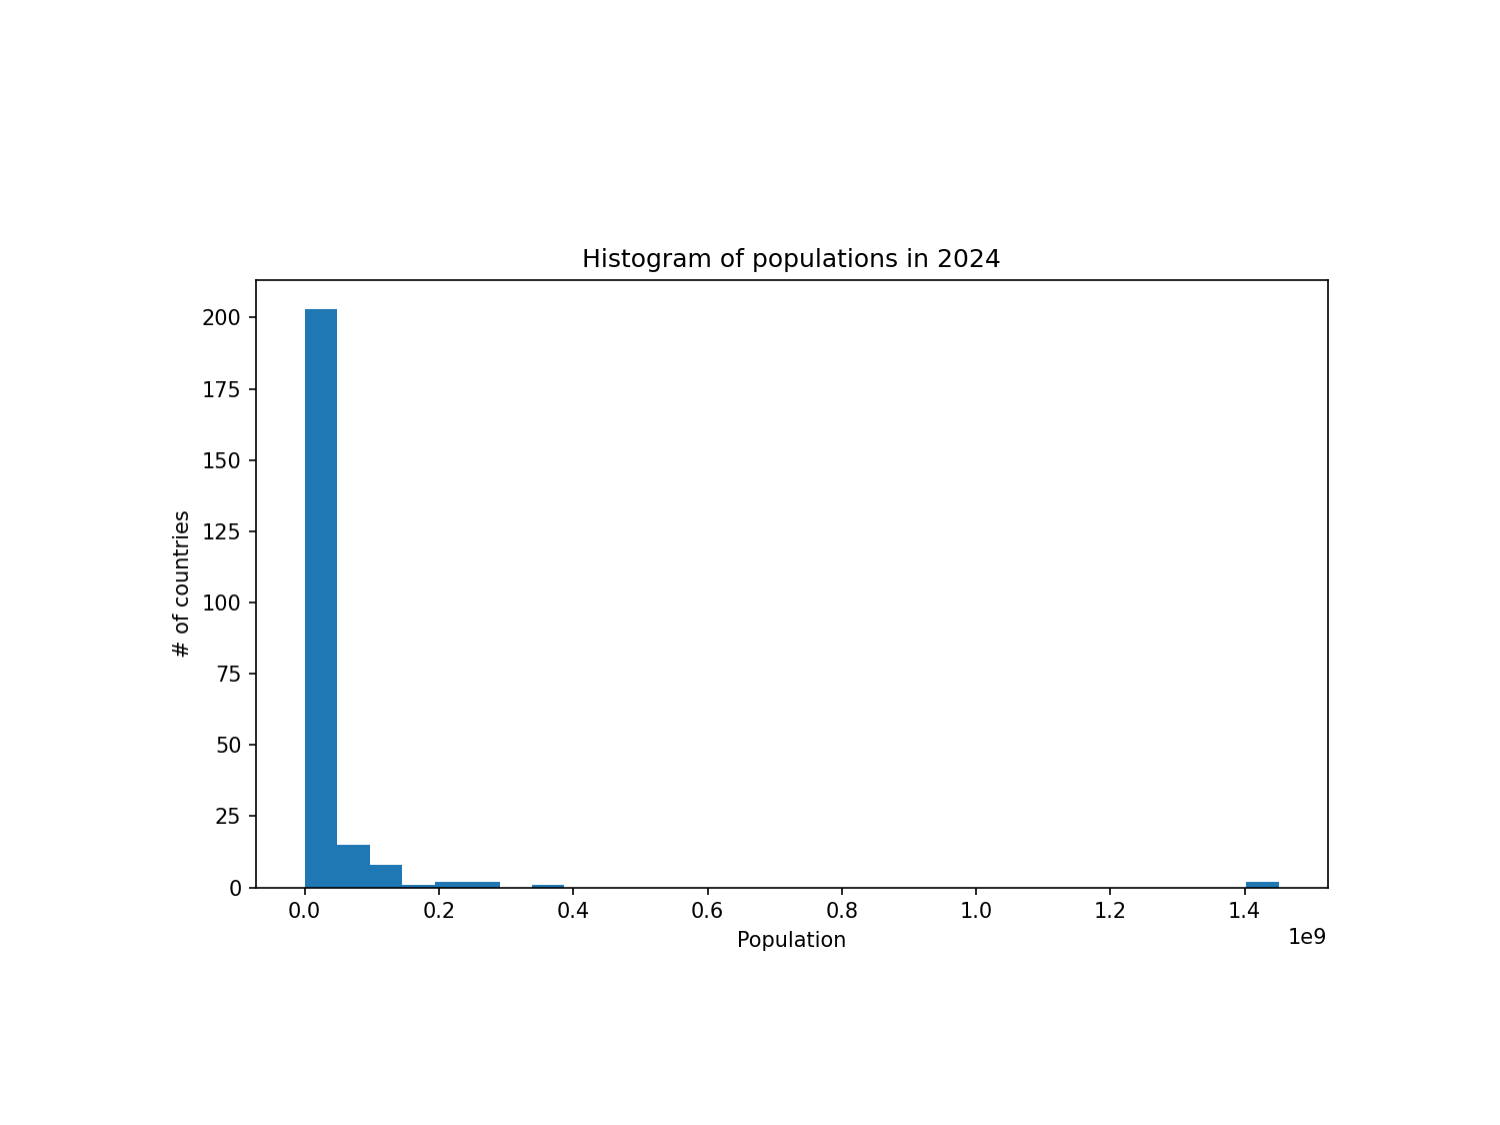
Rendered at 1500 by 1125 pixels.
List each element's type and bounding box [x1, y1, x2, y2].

picture [149, 224, 1351, 976]
